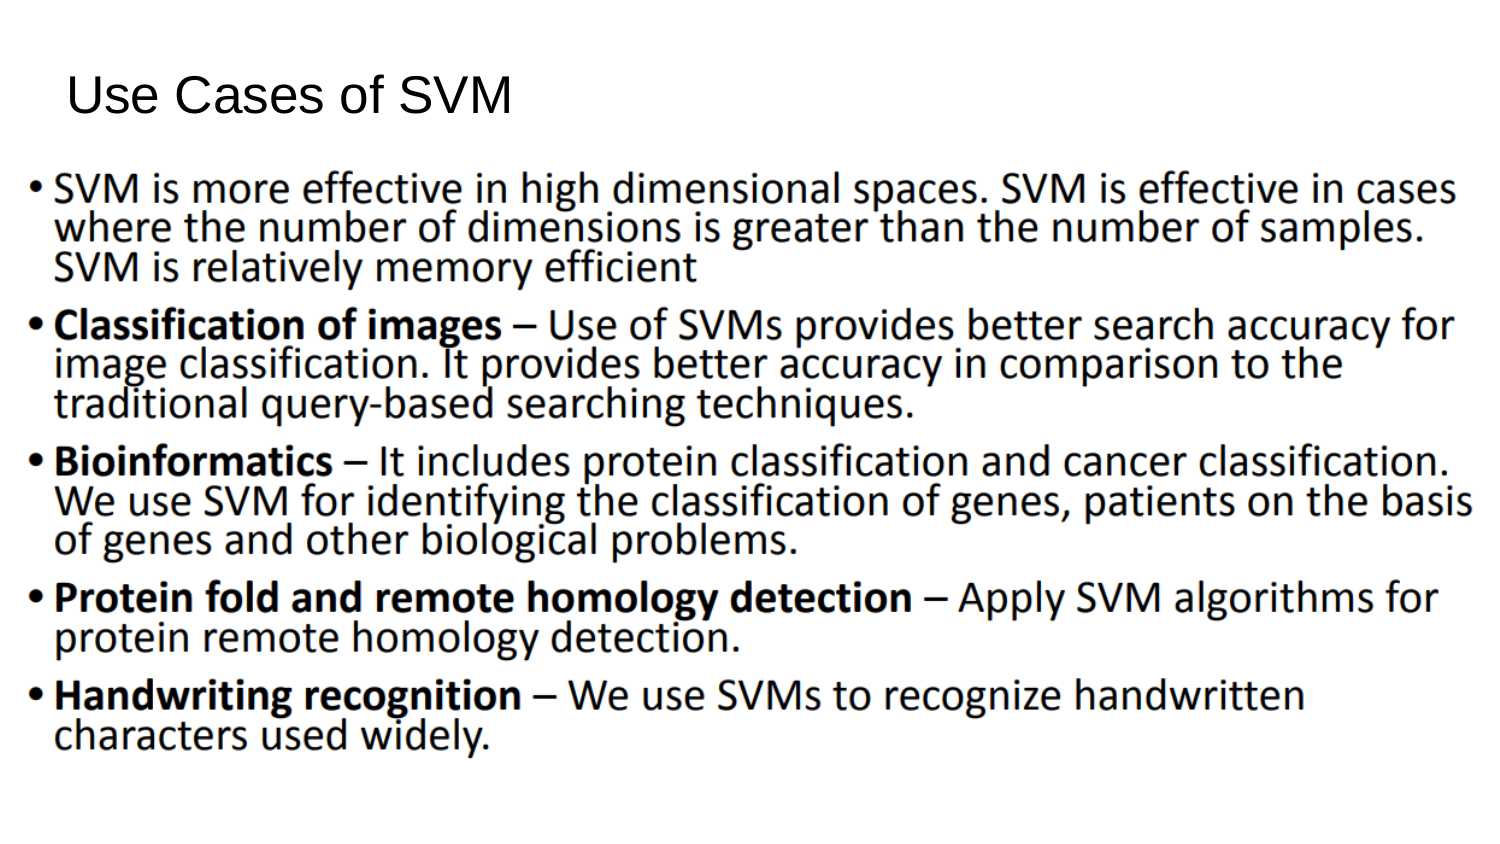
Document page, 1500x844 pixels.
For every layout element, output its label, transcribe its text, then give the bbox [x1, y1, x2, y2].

picture [0, 139, 1500, 799]
title Use Cases of SVM [51, 45, 1449, 138]
